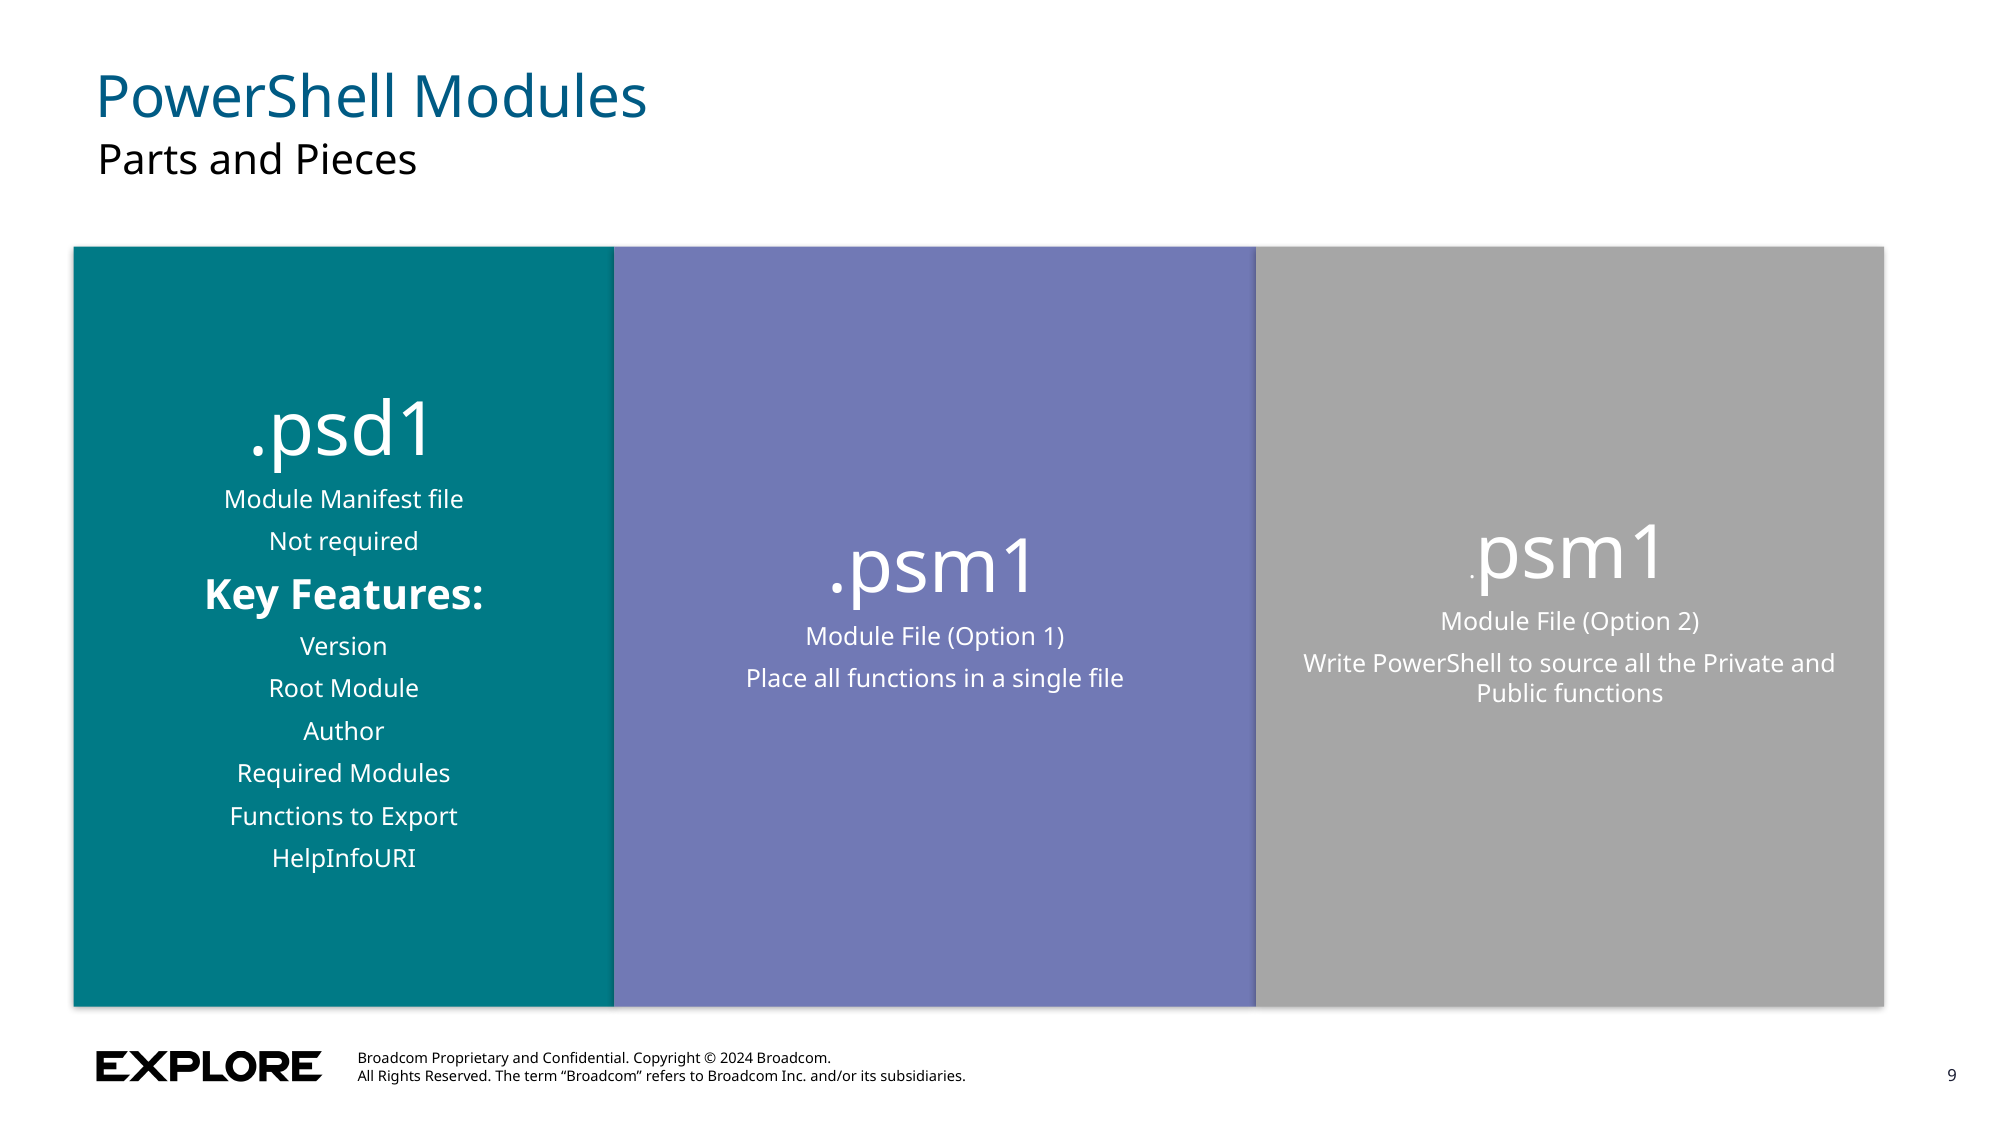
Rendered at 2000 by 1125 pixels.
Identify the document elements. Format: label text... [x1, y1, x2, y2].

text_box .psm1 Module File (Option 2) Write PowerShell to source all the Private and Public functions [1255, 246, 1885, 1007]
title PowerShell Modules [95, 67, 1900, 131]
picture [96, 1051, 323, 1082]
text_box .psm1 Module File (Option 1) Place all functions in a single file [614, 246, 1254, 1007]
text_box .psd1 Module Manifest file Not required Key Features: Version Root Module Author Required Modules Functions to Export HelpInfoURI [73, 246, 613, 1007]
subtitle Parts and Pieces [97, 133, 1900, 174]
